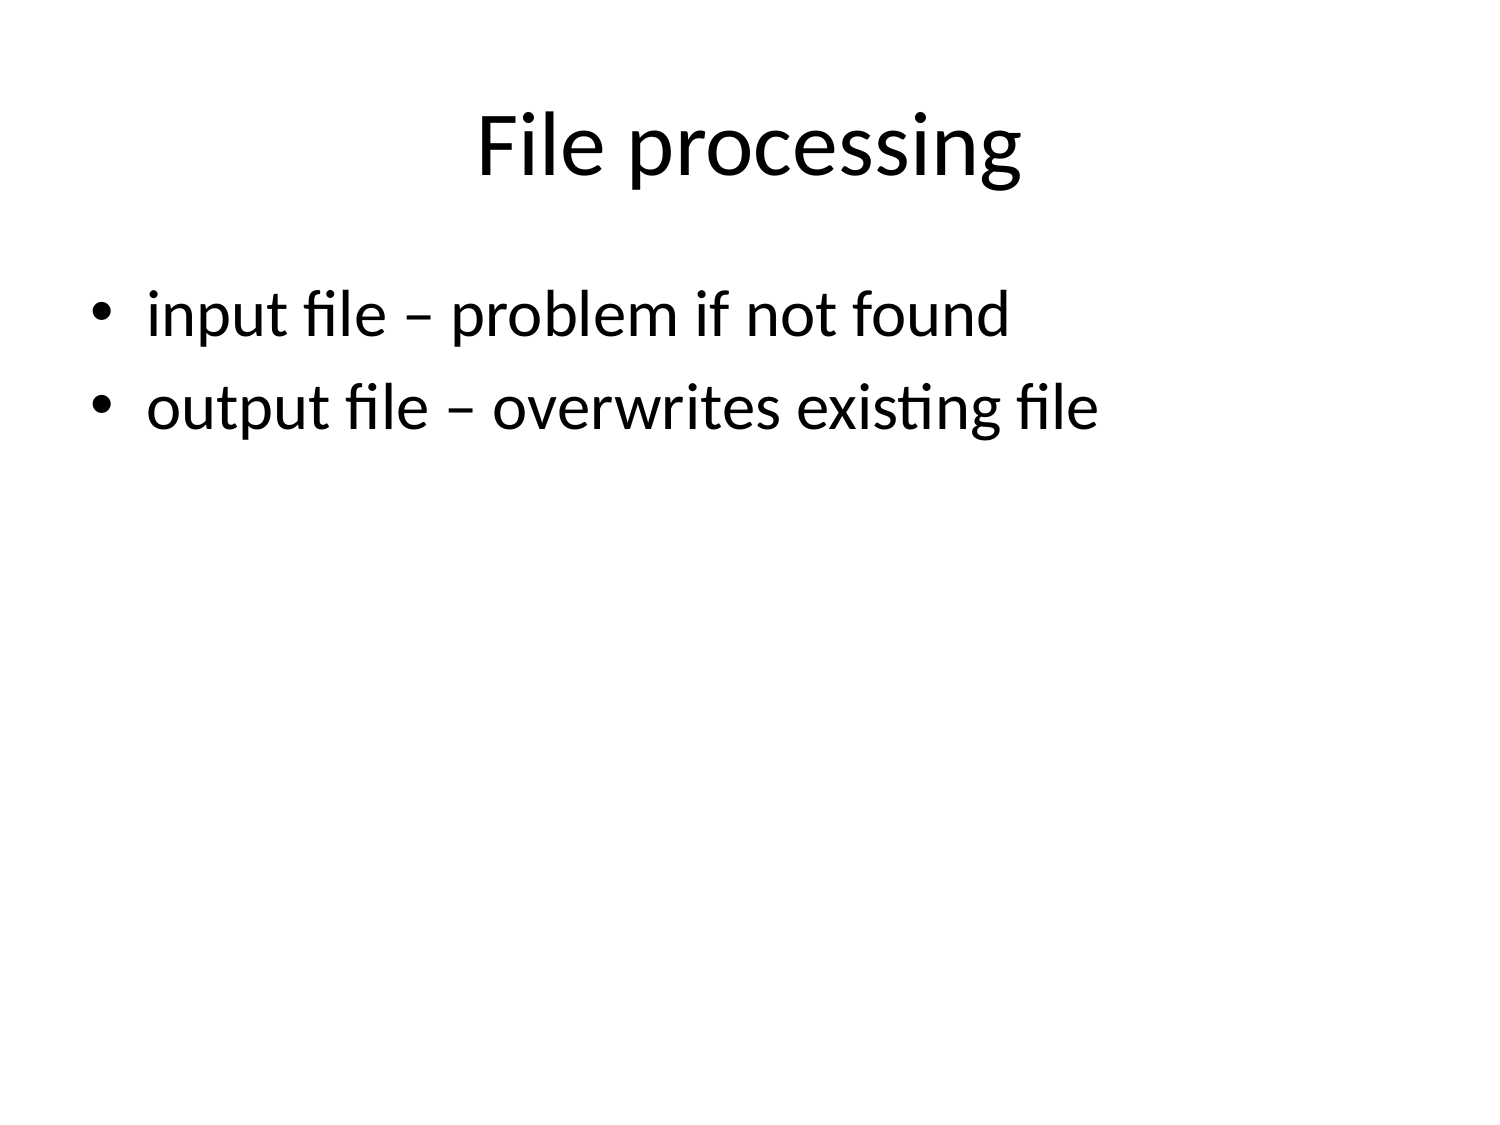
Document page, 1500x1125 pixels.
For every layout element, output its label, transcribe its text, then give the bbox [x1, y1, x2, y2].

list input file – problem if not found output file – overwrites existing file [75, 262, 1425, 1005]
title File processing [75, 45, 1425, 233]
